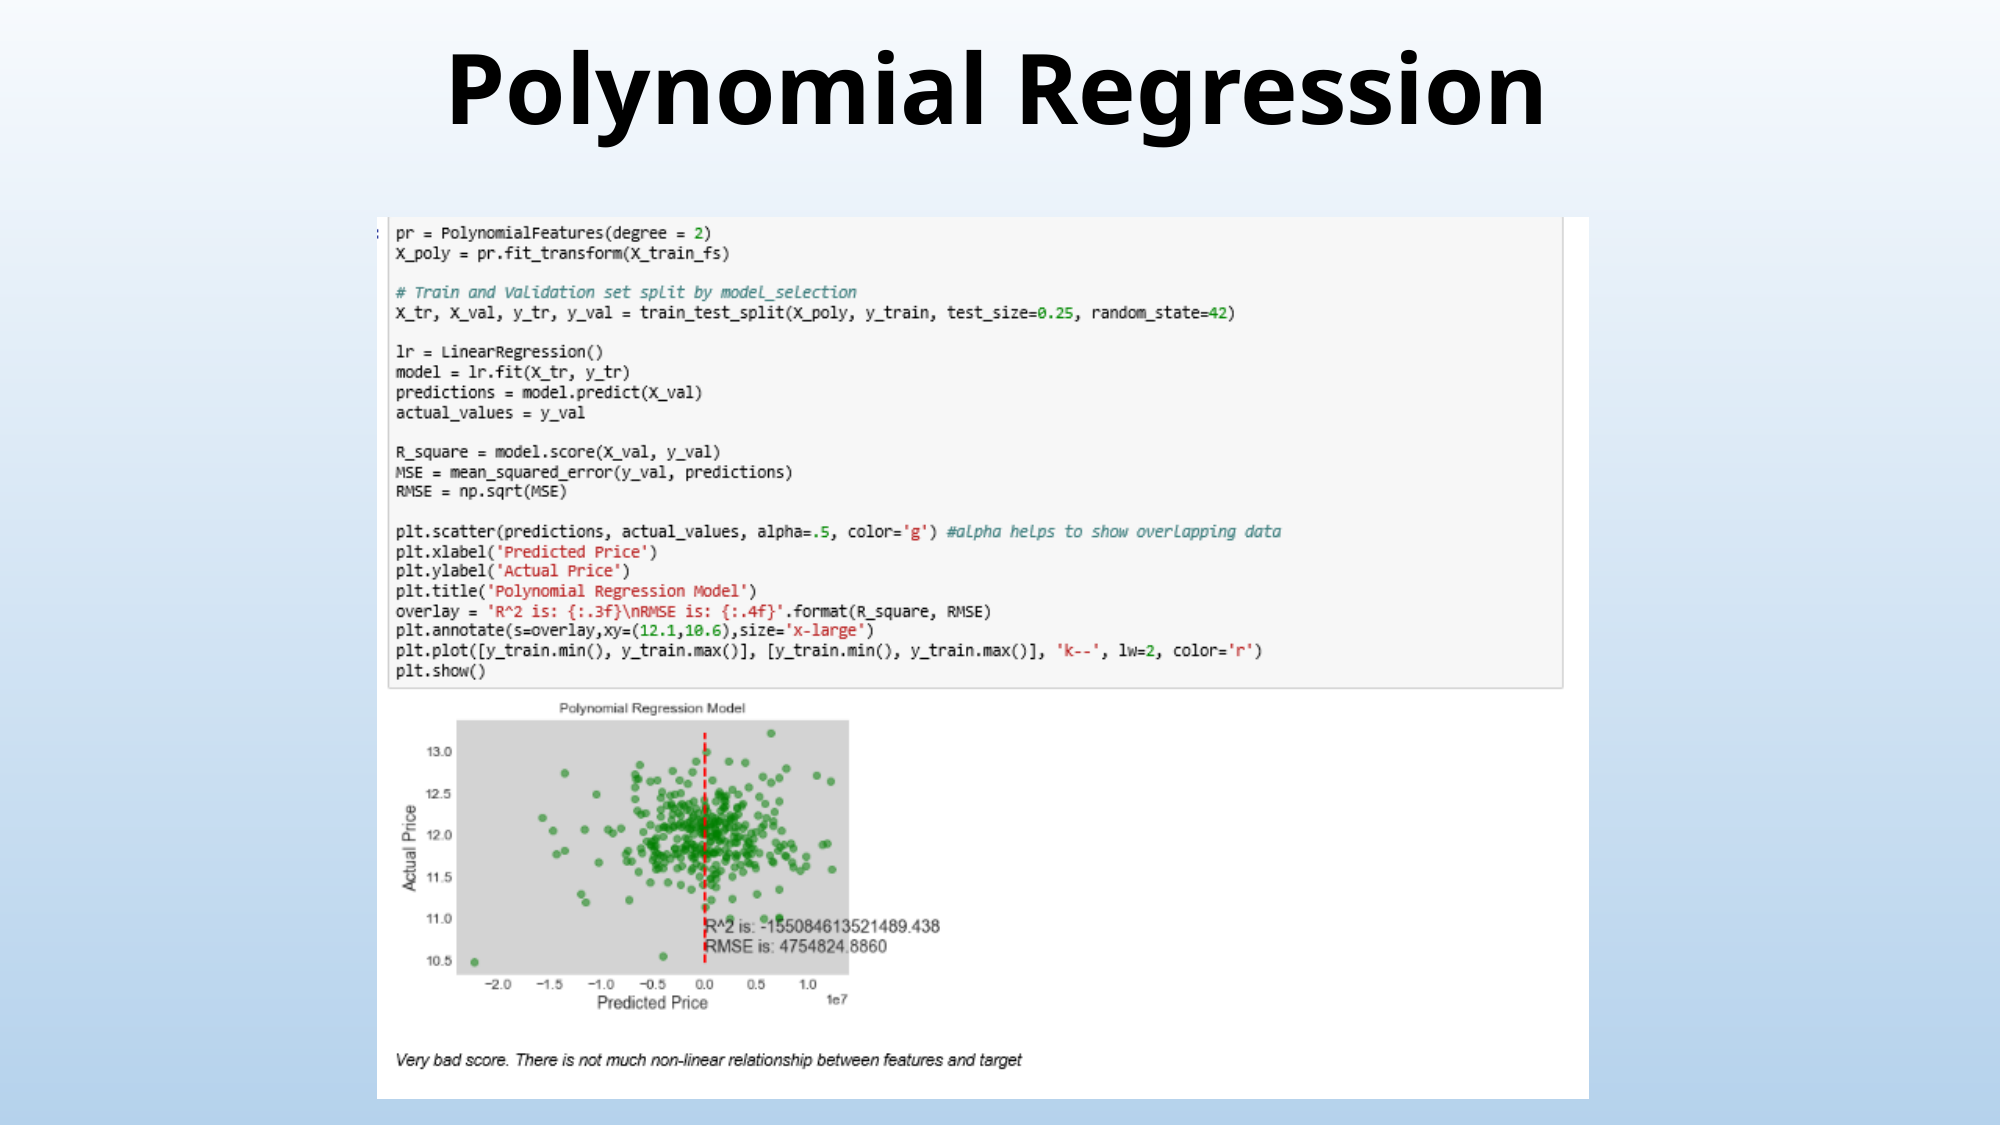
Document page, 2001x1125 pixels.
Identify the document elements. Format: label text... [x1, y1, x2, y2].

title Polynomial Regression [22, 31, 1972, 154]
picture [377, 217, 1589, 1099]
